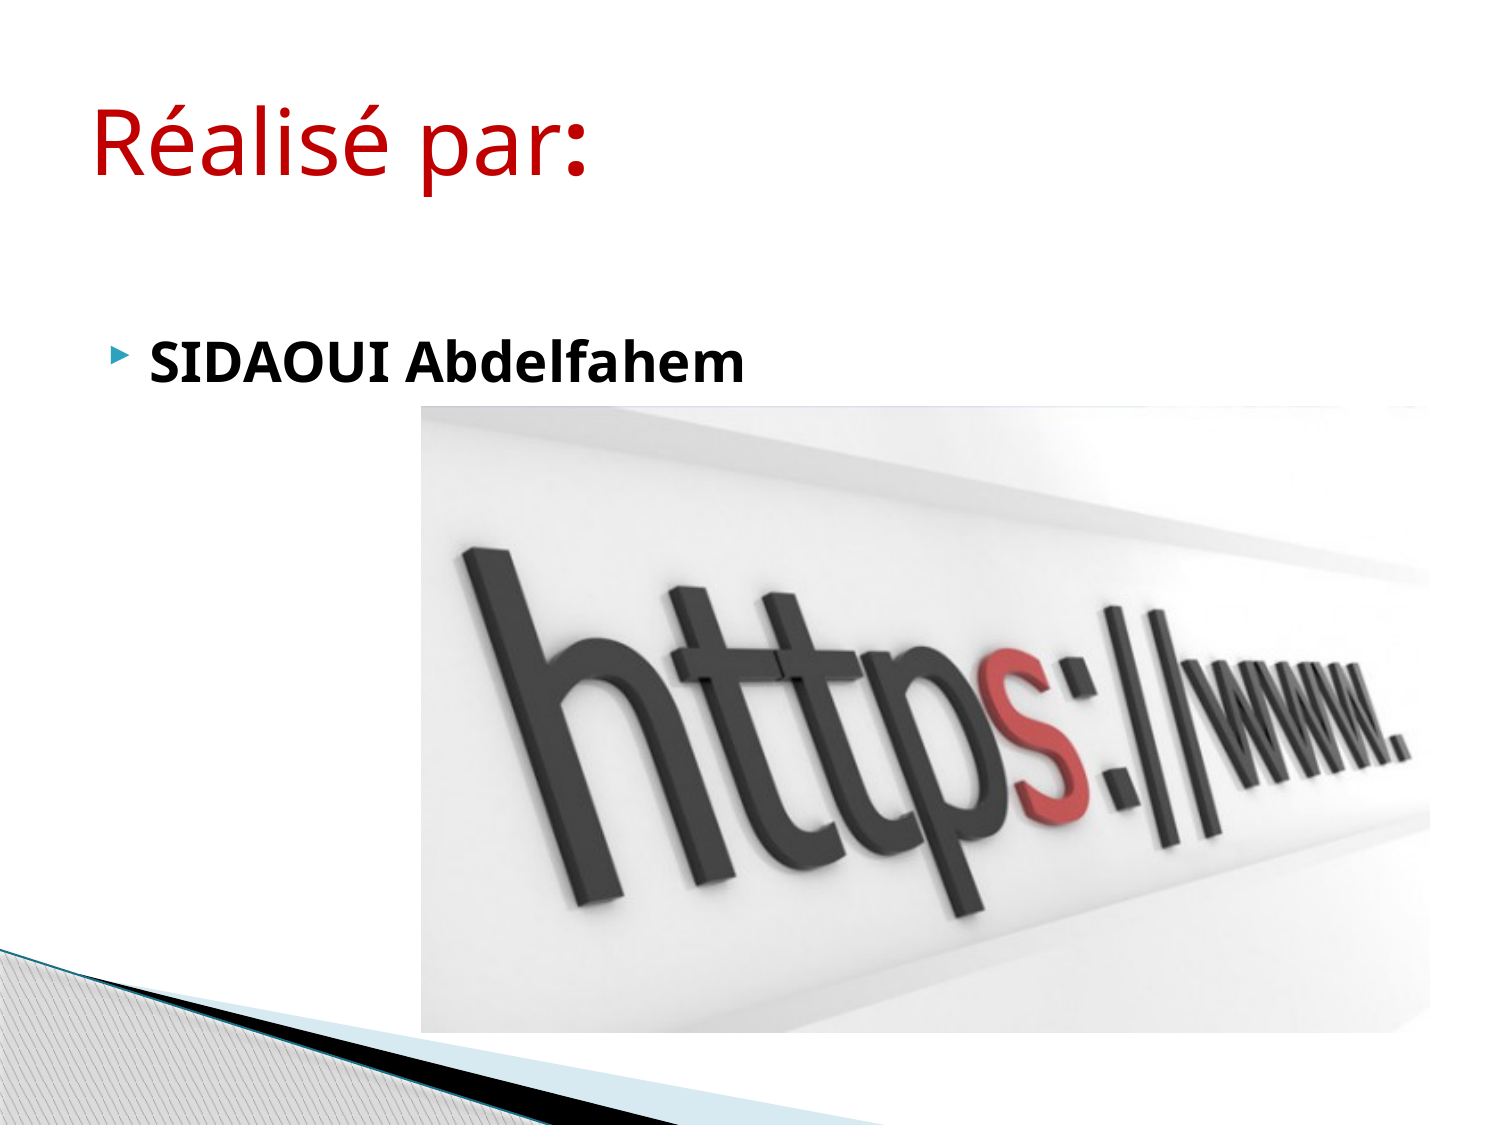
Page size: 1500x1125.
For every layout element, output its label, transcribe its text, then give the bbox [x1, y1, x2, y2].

list SIDAOUI Abdelfahem [75, 243, 1425, 986]
title Réalisé par: [75, 45, 1425, 233]
picture [421, 406, 1430, 1033]
